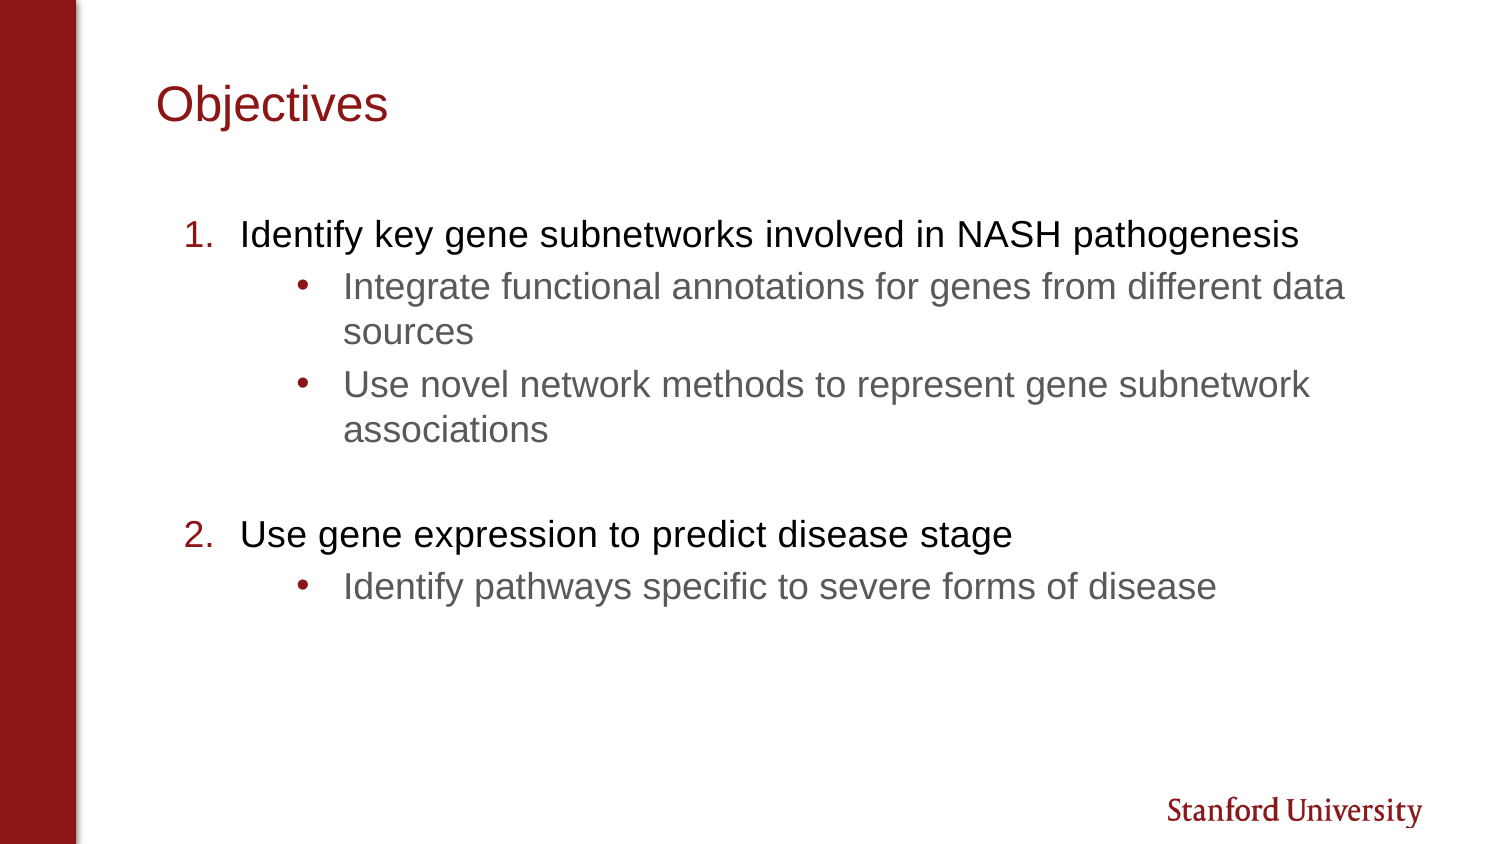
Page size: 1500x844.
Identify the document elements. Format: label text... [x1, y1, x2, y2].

list Identify key gene subnetworks involved in NASH pathogenesis Integrate functional annotations for genes from different data sources Use novel network methods to represent gene subnetwork associations Use gene expression to predict disease stage Identify pathways specific to severe forms of disease [183, 202, 1447, 819]
title Objectives [155, 58, 1420, 140]
